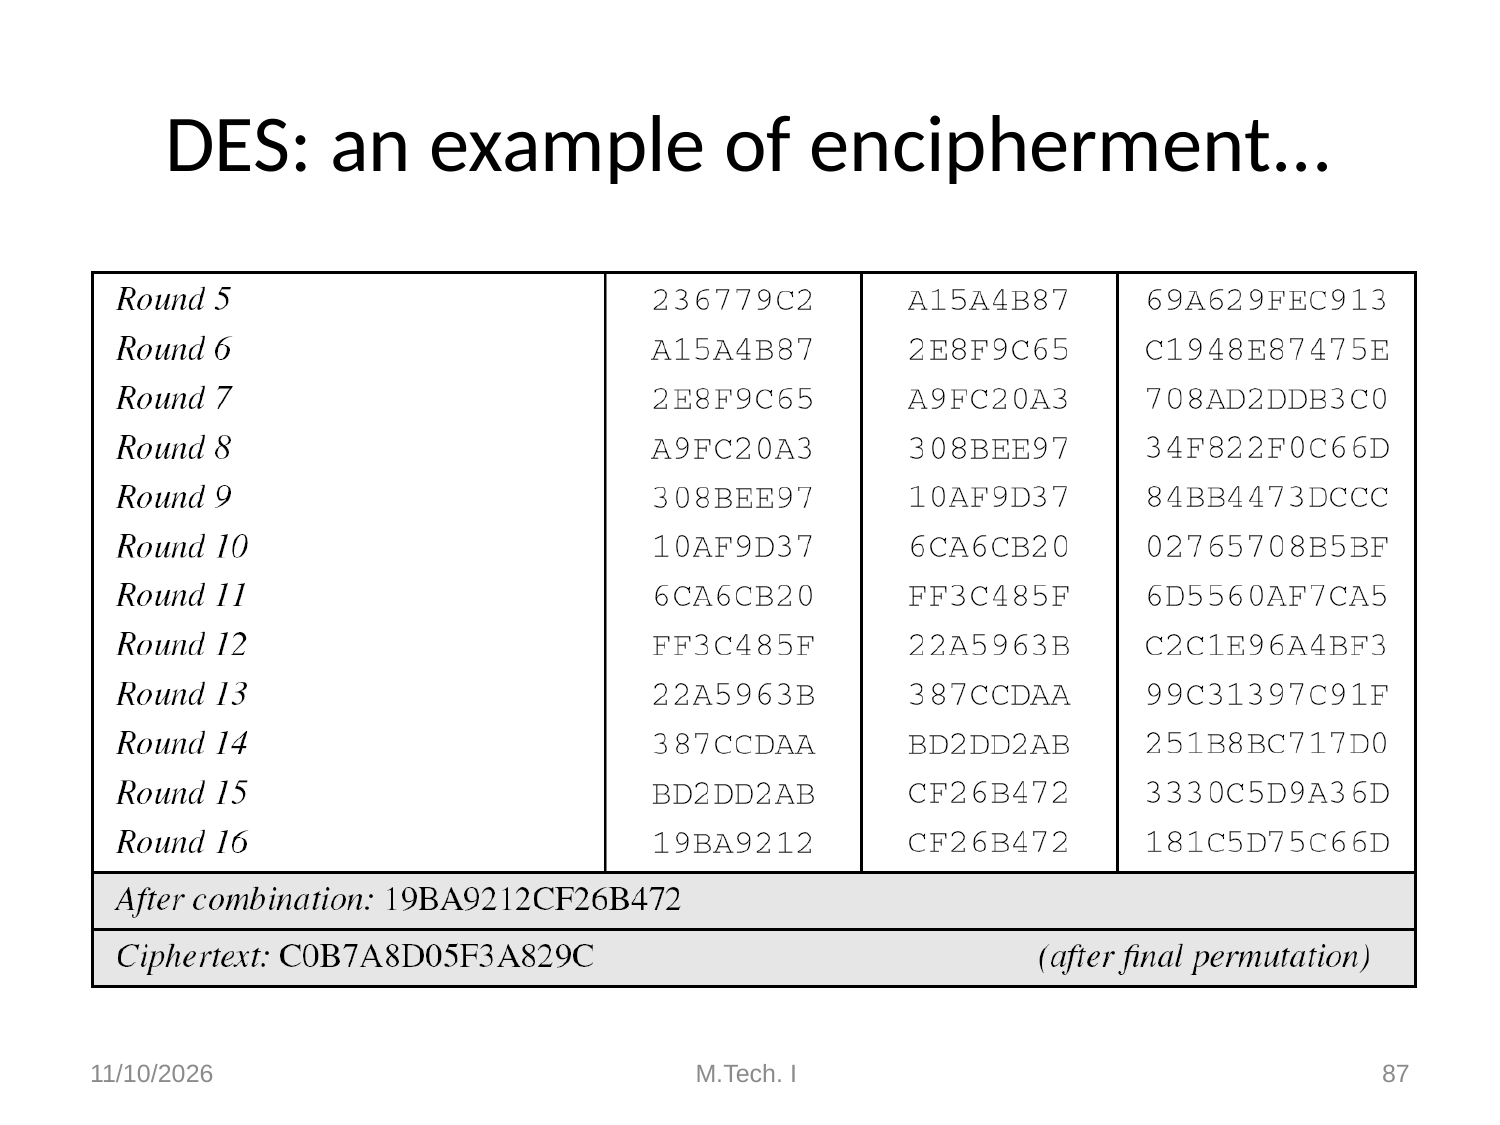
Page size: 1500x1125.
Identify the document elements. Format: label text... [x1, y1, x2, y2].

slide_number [75, 1042, 425, 1103]
footer M.Tech. I [512, 1042, 988, 1103]
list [74, 263, 1426, 1004]
title DES: an example of encipherment... [75, 45, 1425, 233]
slide_number 87 [1074, 1042, 1425, 1103]
